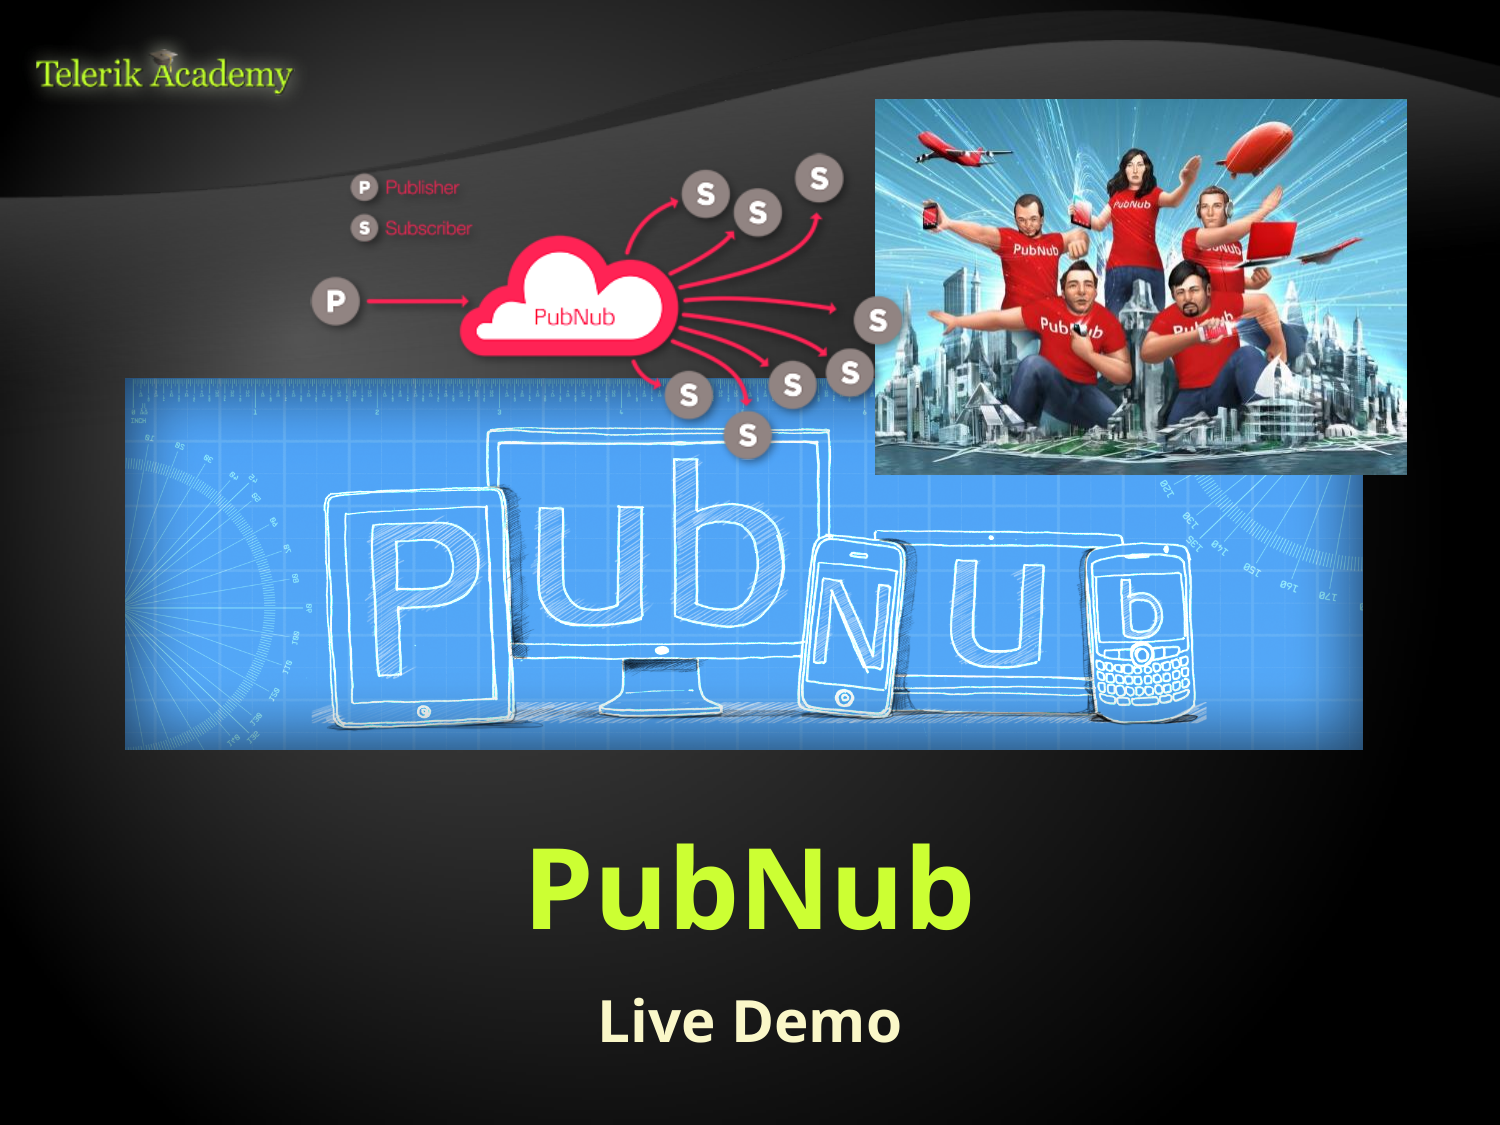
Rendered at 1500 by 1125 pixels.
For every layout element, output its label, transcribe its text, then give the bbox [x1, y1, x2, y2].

picture [0, 0, 1500, 1125]
subtitle Live Demo [99, 975, 1400, 1063]
title PubNub [99, 837, 1400, 950]
